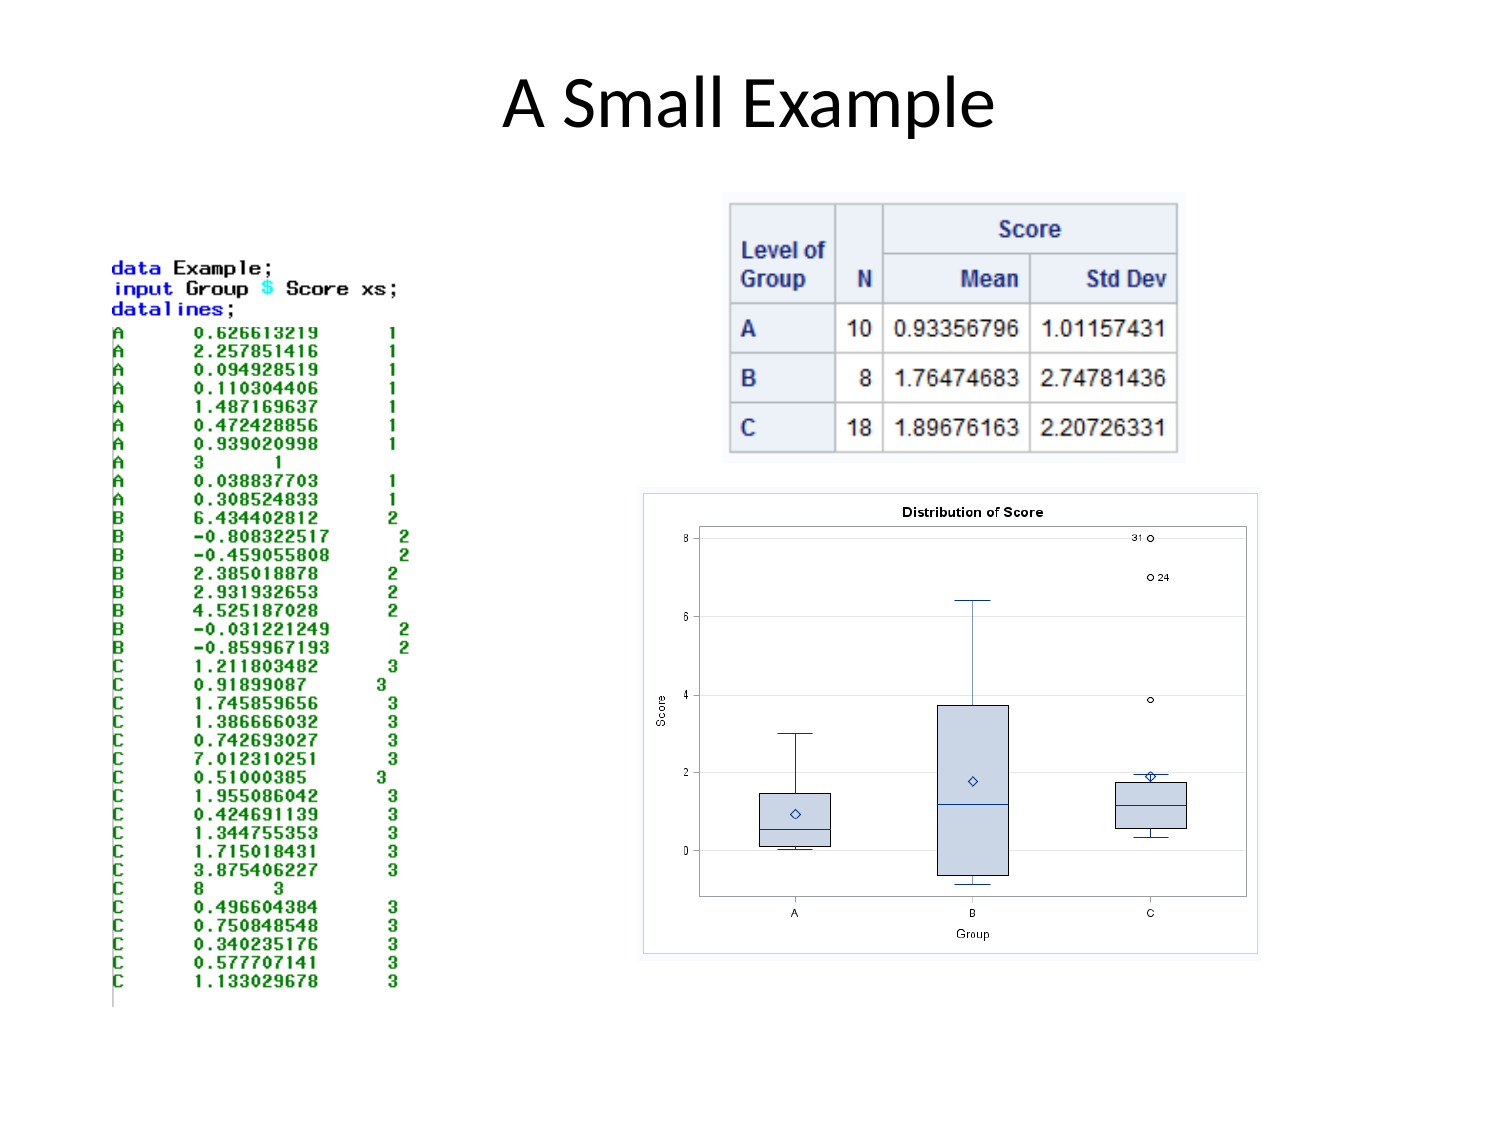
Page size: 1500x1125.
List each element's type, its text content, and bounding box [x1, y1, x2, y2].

picture [112, 248, 401, 323]
title A Small Example [75, 45, 1425, 150]
picture [112, 327, 414, 1007]
picture [637, 487, 1261, 961]
picture [722, 191, 1186, 463]
